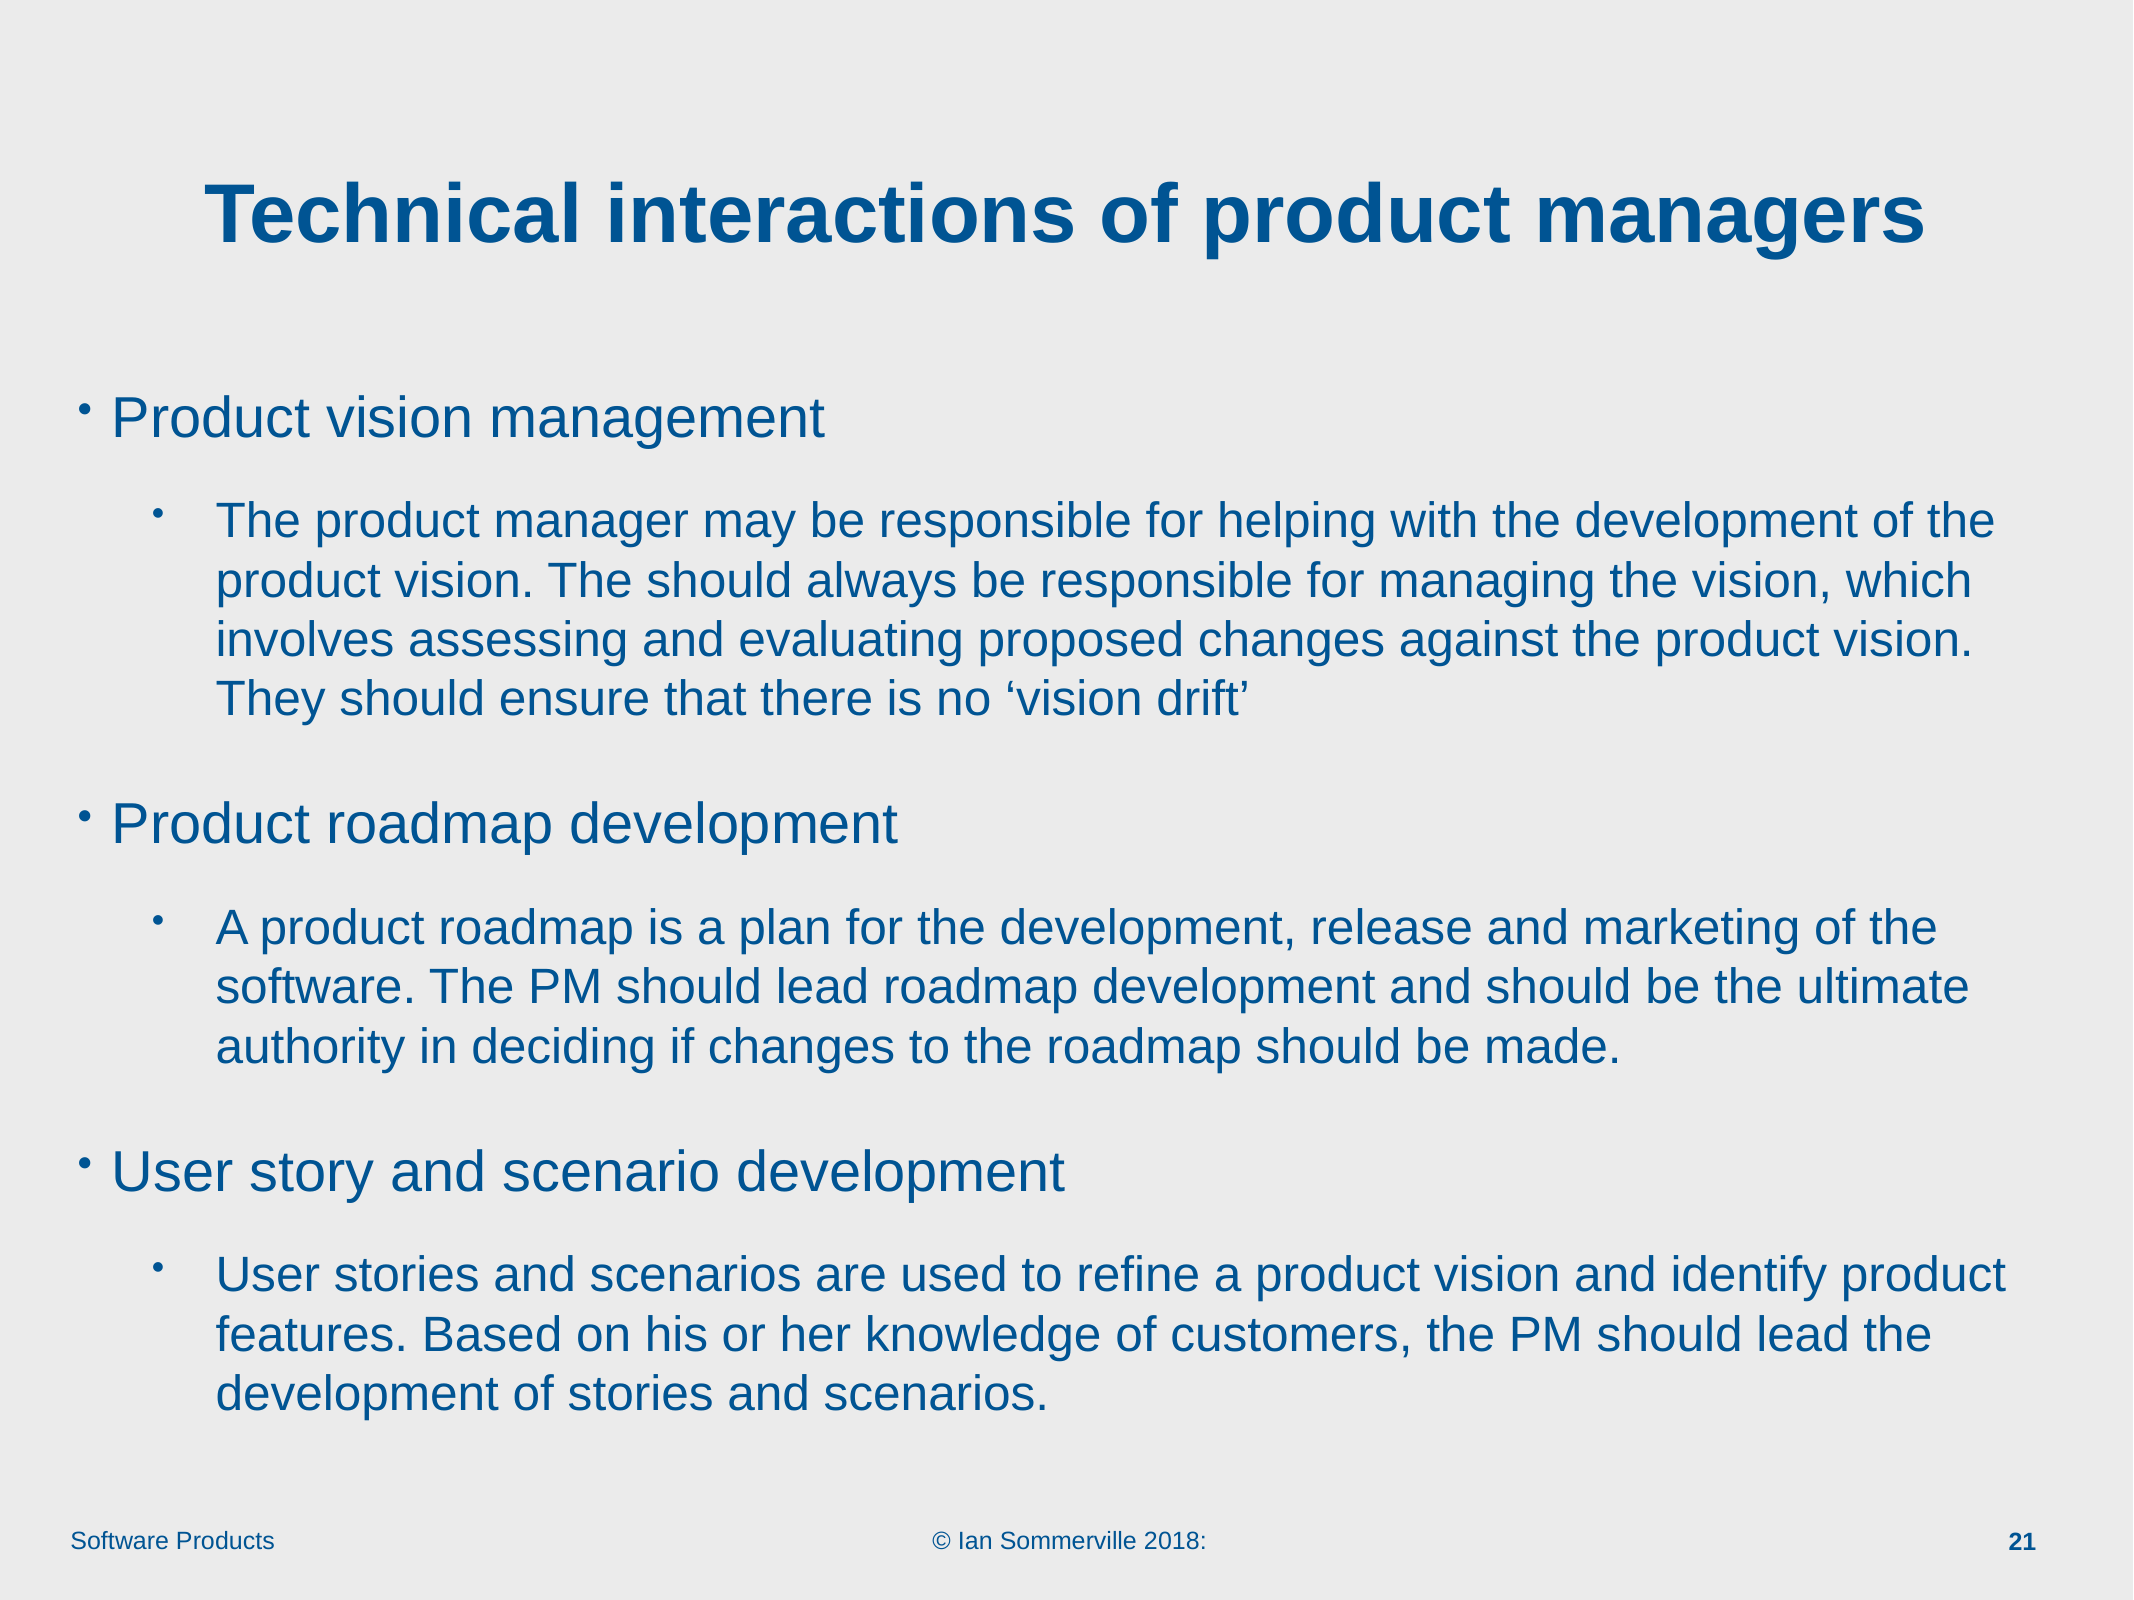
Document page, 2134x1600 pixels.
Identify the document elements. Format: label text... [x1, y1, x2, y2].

title Technical interactions of product managers [106, 66, 2027, 353]
list Product vision management The product manager may be responsible for helping with the development of the product vision. The should always be responsible for managing the vision, which involves assessing and evaluating proposed changes against the product vision. They should ensure that there is no ‘vision drift’ Product roadmap development A product roadmap is a plan for the development, release and marketing of the software. The PM should lead roadmap development and should be the ultimate authority in deciding if changes to the roadmap should be made. User story and scenario development User stories and scenarios are used to refine a product vision and identify product features. Based on his or her knowledge of customers, the PM should lead the development of stories and scenarios. [68, 370, 2016, 1454]
slide_number 21 [1997, 1516, 2046, 1563]
